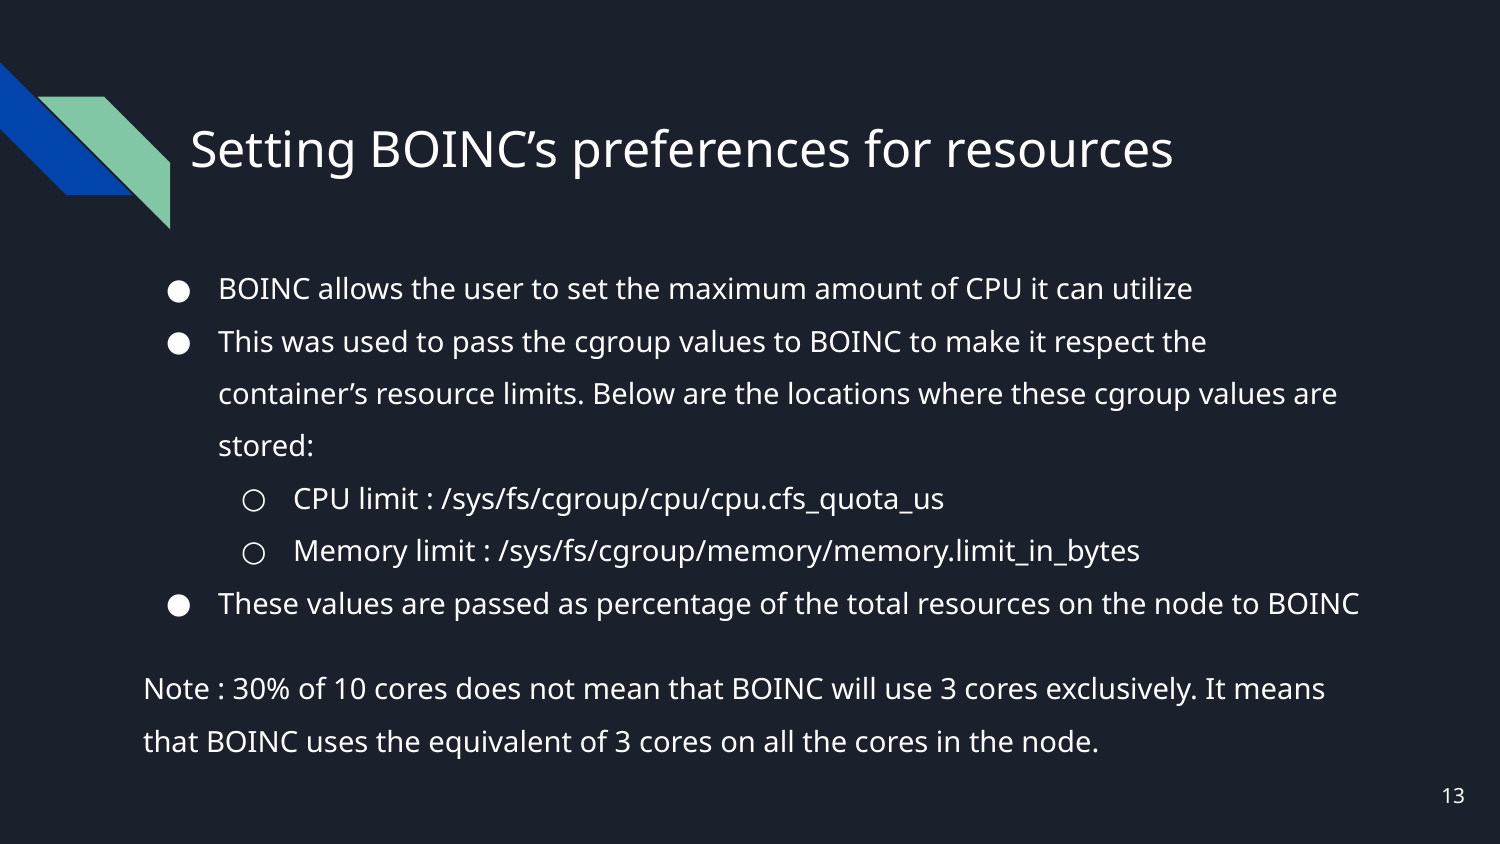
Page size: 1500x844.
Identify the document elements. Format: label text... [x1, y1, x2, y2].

slide_number ‹#› [1389, 764, 1480, 830]
list BOINC allows the user to set the maximum amount of CPU it can utilize This was used to pass the cgroup values to BOINC to make it respect the container’s resource limits. Below are the locations where these cgroup values are stored: CPU limit : /sys/fs/cgroup/cpu/cpu.cfs_quota_us Memory limit : /sys/fs/cgroup/memory/memory.limit_in_bytes These values are passed as percentage of the total resources on the node to BOINC Note : 30% of 10 cores does not mean that BOINC will use 3 cores exclusively. It means that BOINC uses the equivalent of 3 cores on all the cores in the node. [128, 237, 1378, 735]
title Setting BOINC’s preferences for resources [175, 102, 1330, 215]
